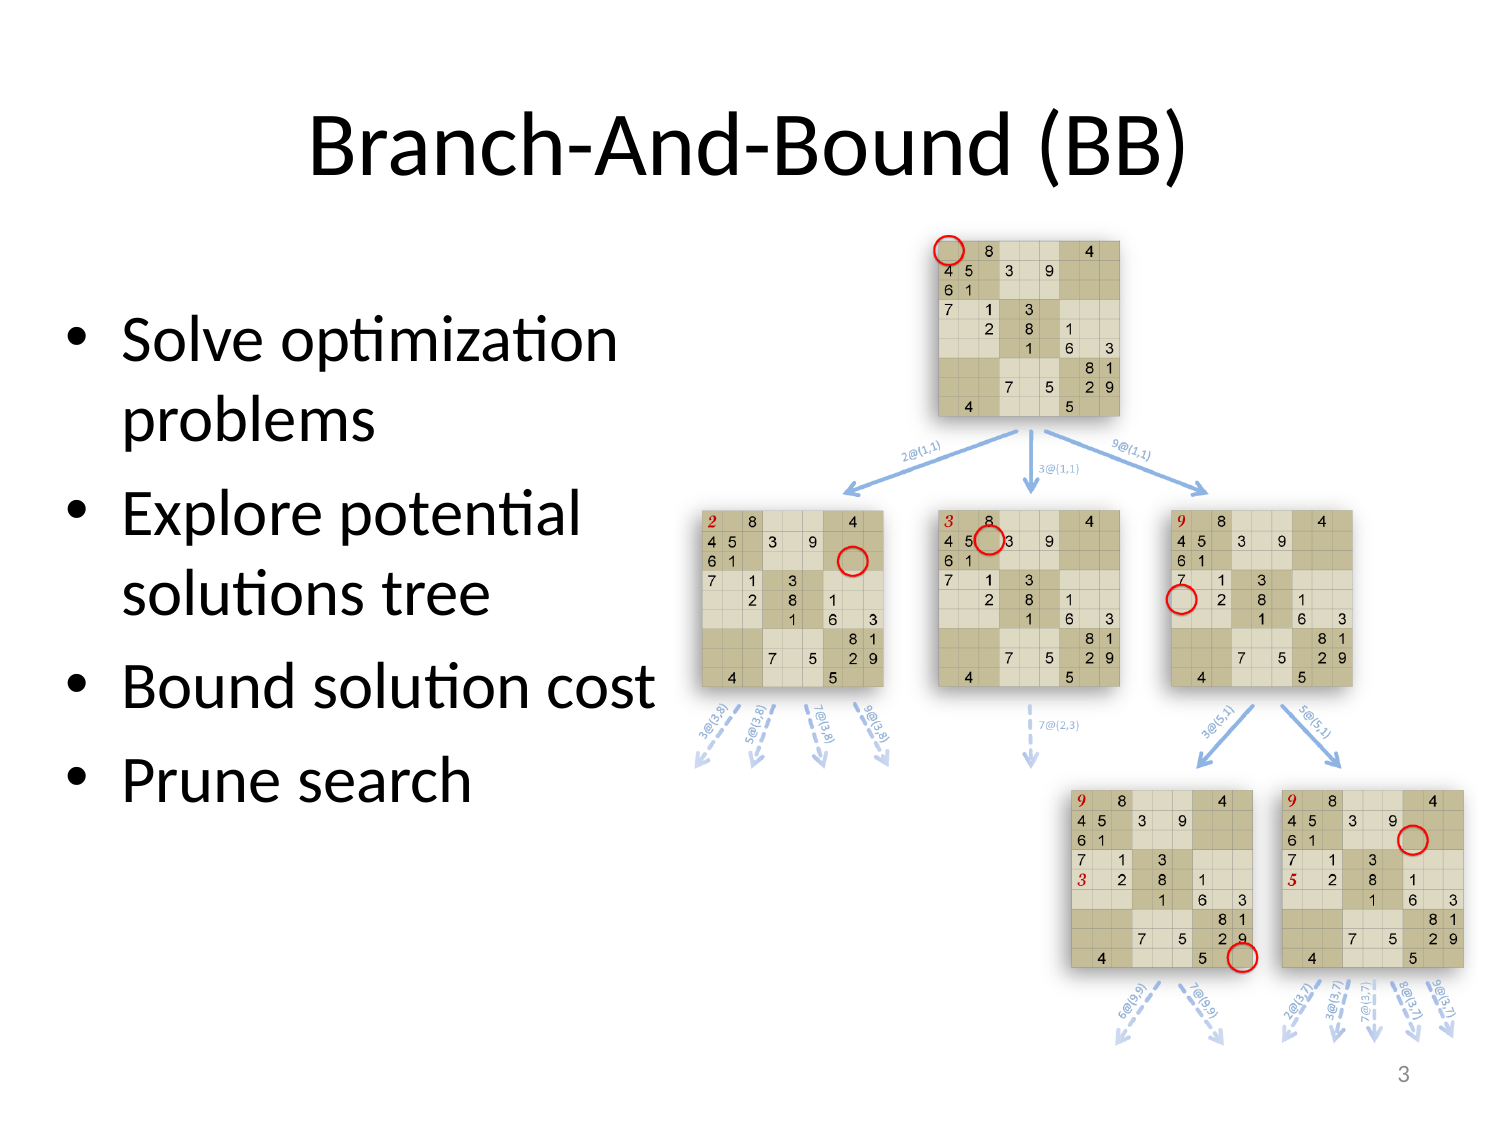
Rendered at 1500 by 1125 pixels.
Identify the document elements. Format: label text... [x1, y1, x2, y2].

title Branch-And-Bound (BB) [75, 45, 1425, 233]
slide_number 3 [1074, 1057, 1425, 1103]
list Solve optimization problems Explore potential solutions tree Bound solution cost Prune search [50, 287, 669, 926]
picture [674, 212, 1478, 1049]
